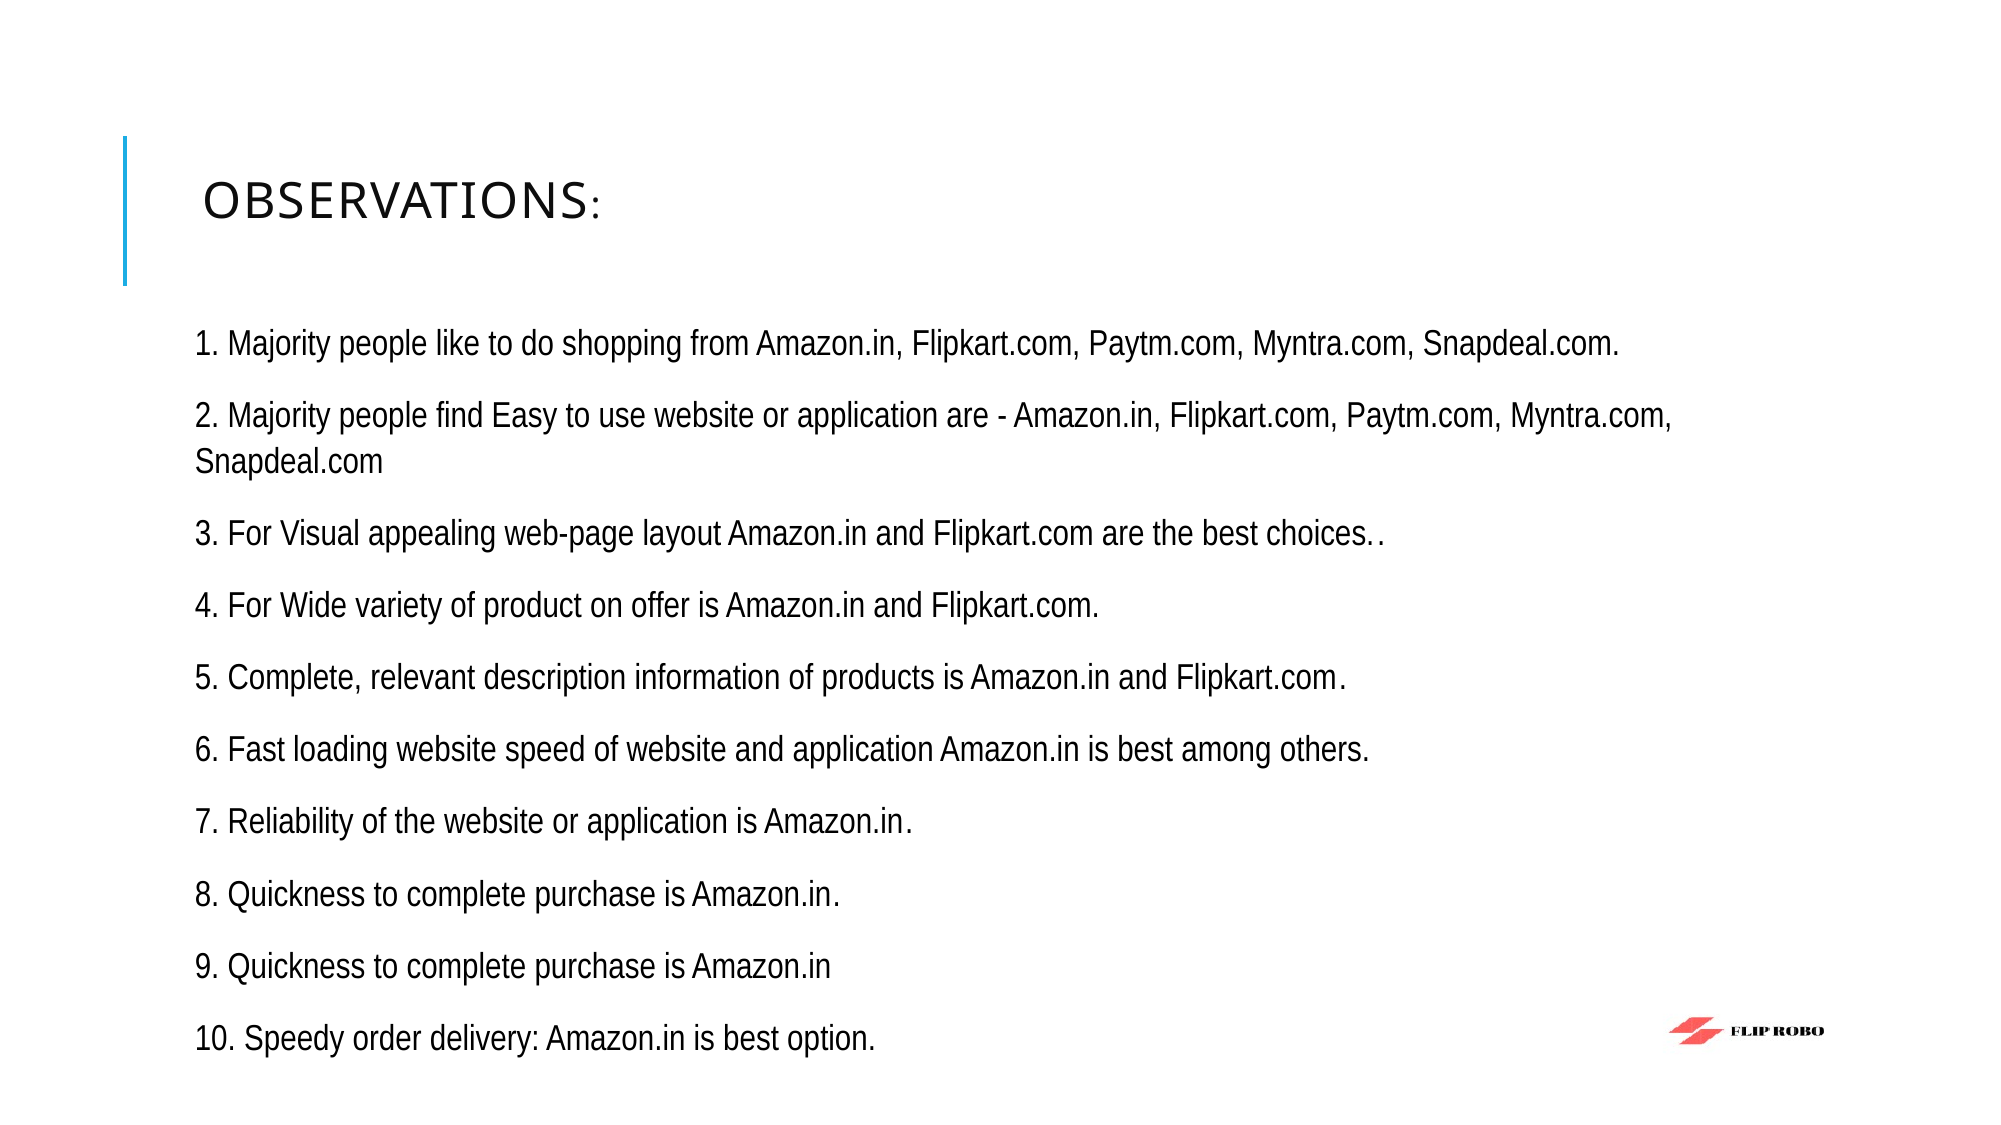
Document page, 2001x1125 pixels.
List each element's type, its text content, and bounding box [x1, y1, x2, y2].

list 1. Majority people like to do shopping from Amazon.in, Flipkart.com, Paytm.com, Myntra.com, Snapdeal.com. 2. Majority people find Easy to use website or application are - Amazon.in, Flipkart.com, Paytm.com, Myntra.com, Snapdeal.com 3. For Visual appealing web-page layout Amazon.in and Flipkart.com are the best choices.. 4. For Wide variety of product on offer is Amazon.in and Flipkart.com. 5. Complete, relevant description information of products is Amazon.in and Flipkart.com. 6. Fast loading website speed of website and application Amazon.in is best among others. 7. Reliability of the website or application is Amazon.in. 8. Quickness to complete purchase is Amazon.in. 9. Quickness to complete purchase is Amazon.in 10. Speedy order delivery: Amazon.in is best option. [187, 308, 1813, 1067]
title Observations: [187, 148, 1813, 261]
picture [1645, 946, 1881, 1114]
